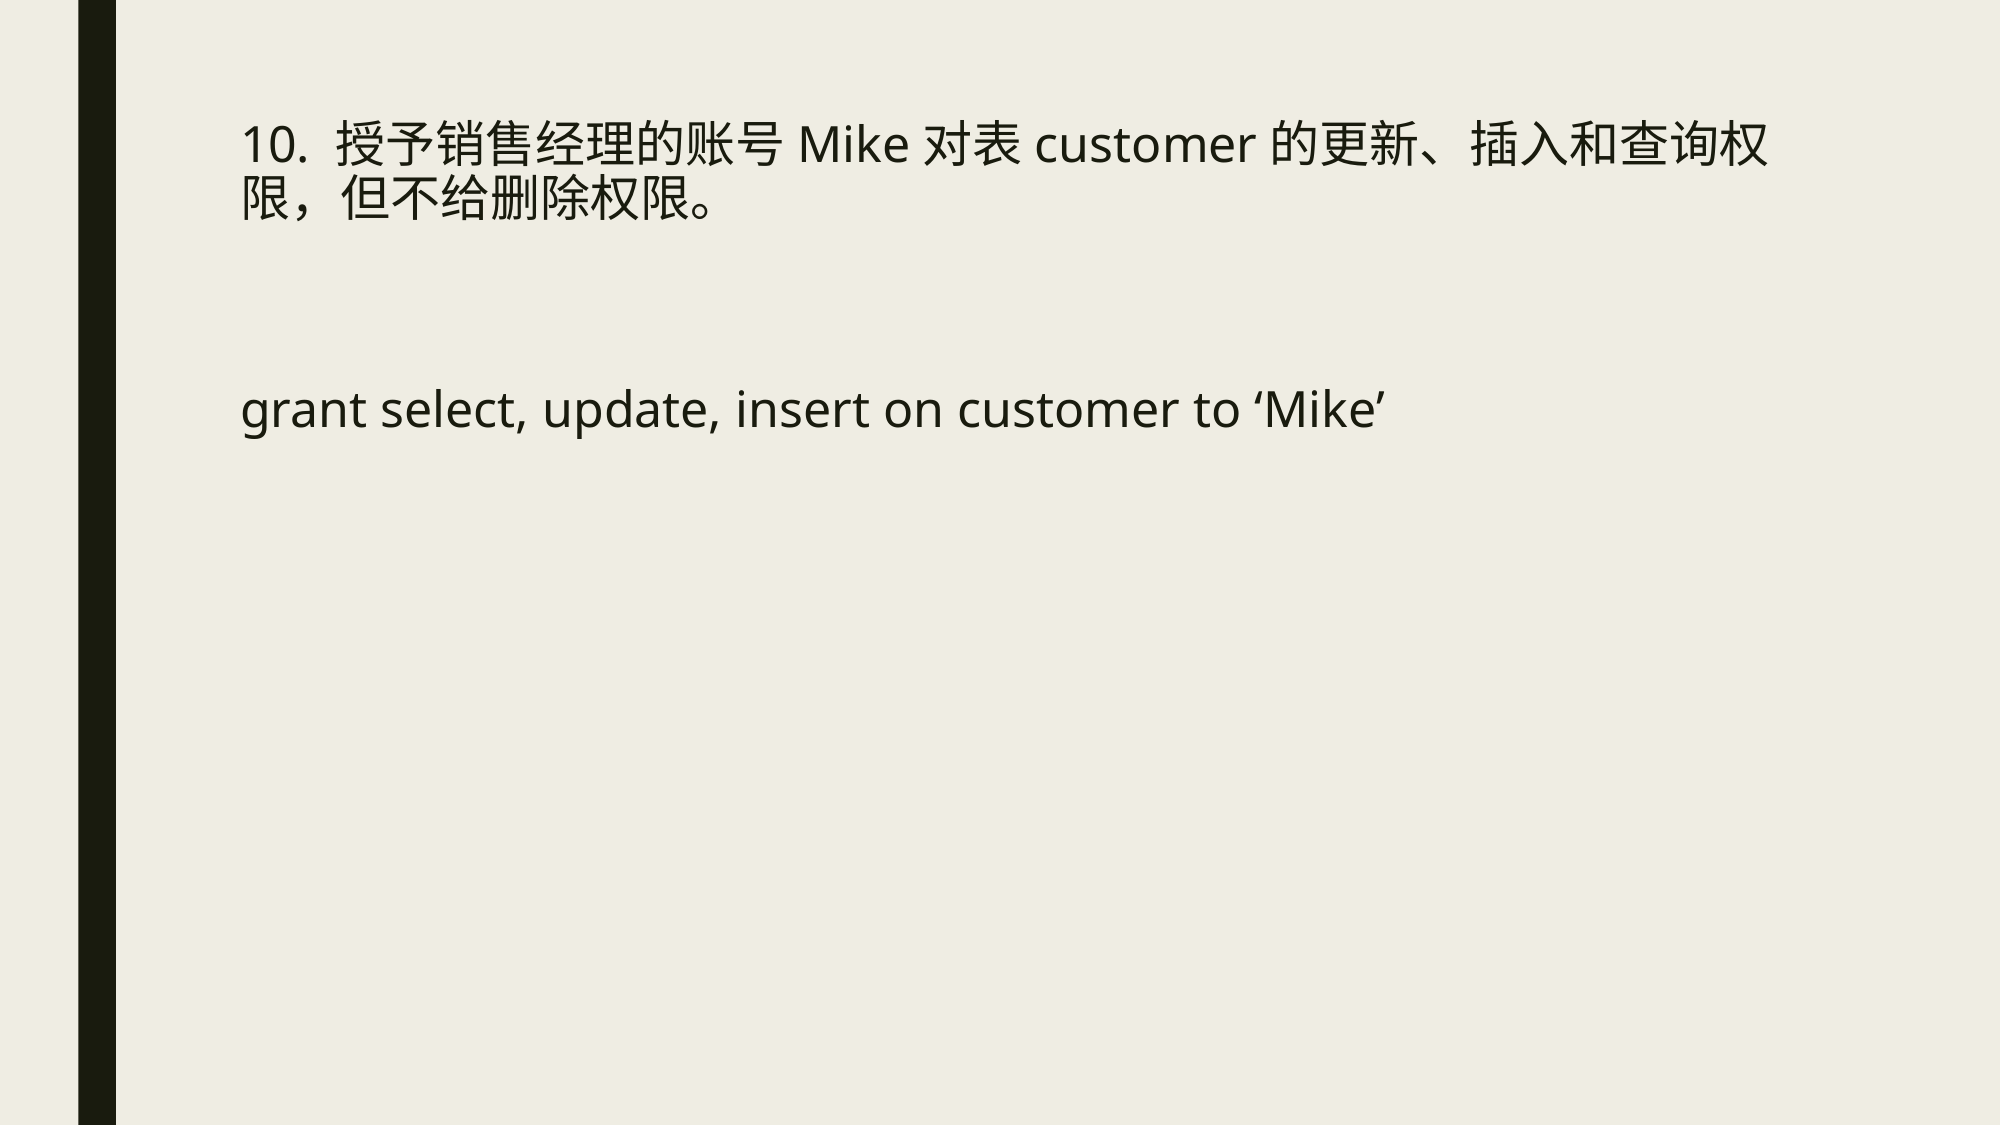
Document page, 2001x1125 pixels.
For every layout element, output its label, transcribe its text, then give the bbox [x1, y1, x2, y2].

title 10. 授予销售经理的账号Mike对表customer的更新、插入和查询权限，但不给删除权限。 [225, 112, 1800, 357]
list grant select, update, insert on customer to ‘Mike’ [225, 375, 1800, 963]
